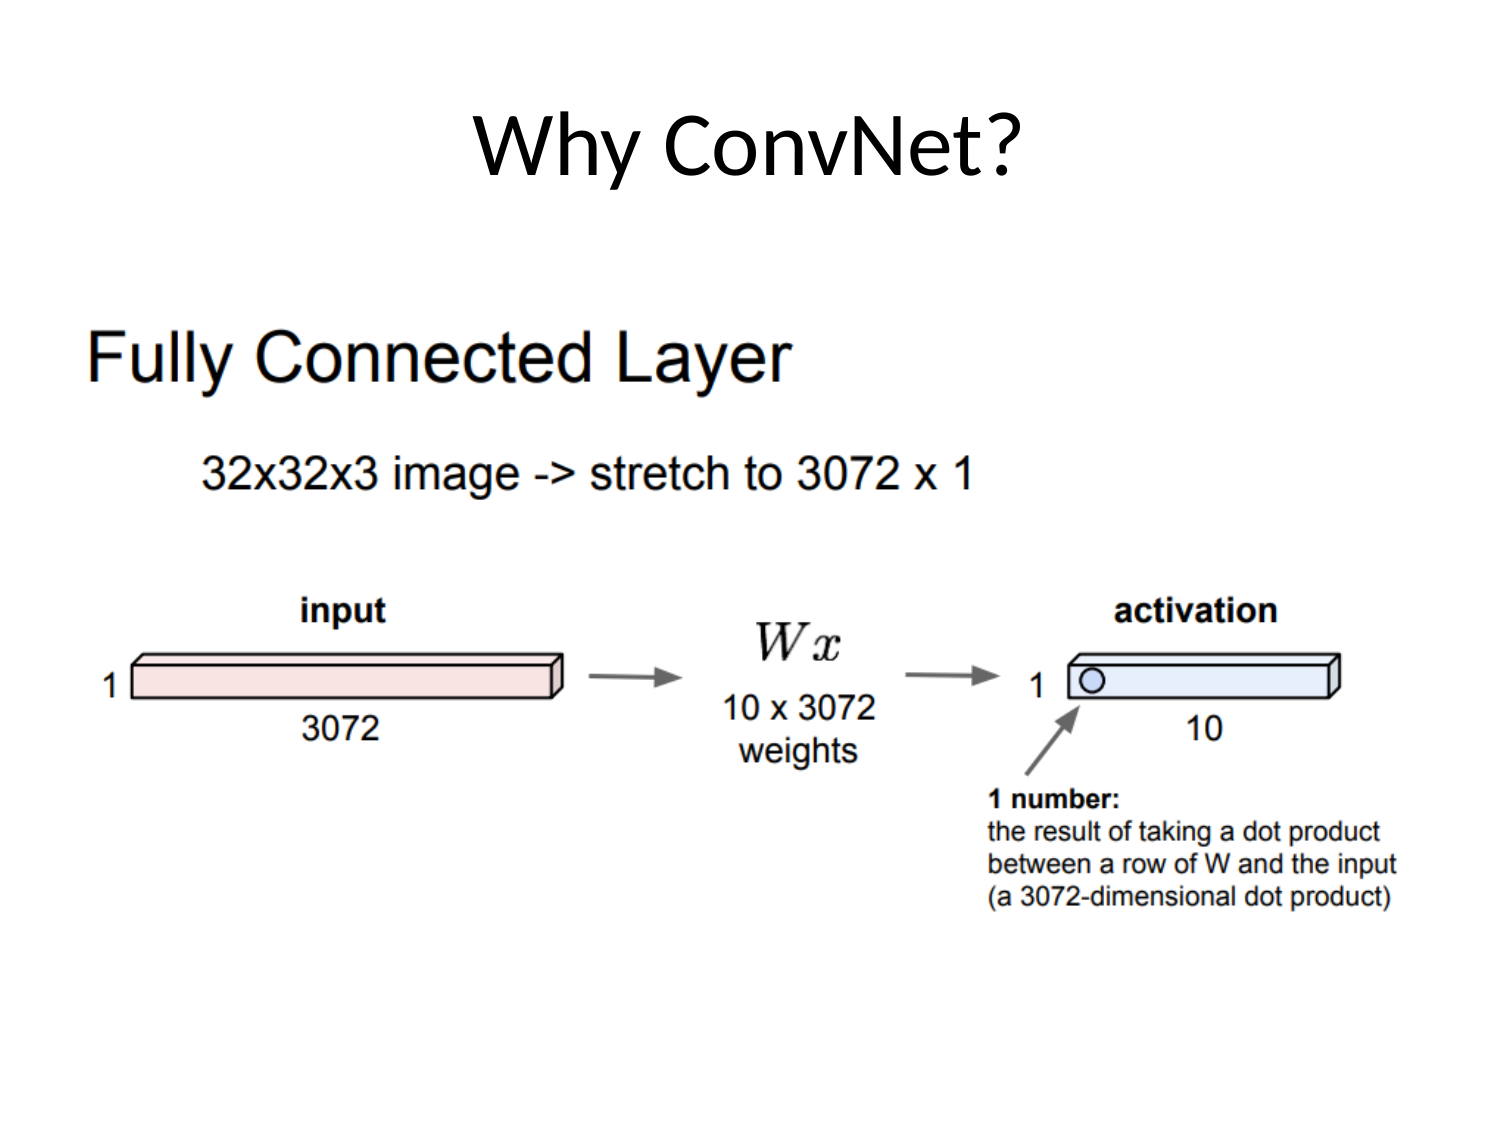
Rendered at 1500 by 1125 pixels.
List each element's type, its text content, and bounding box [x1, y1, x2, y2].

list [74, 314, 1426, 953]
title Why ConvNet? [75, 45, 1425, 233]
